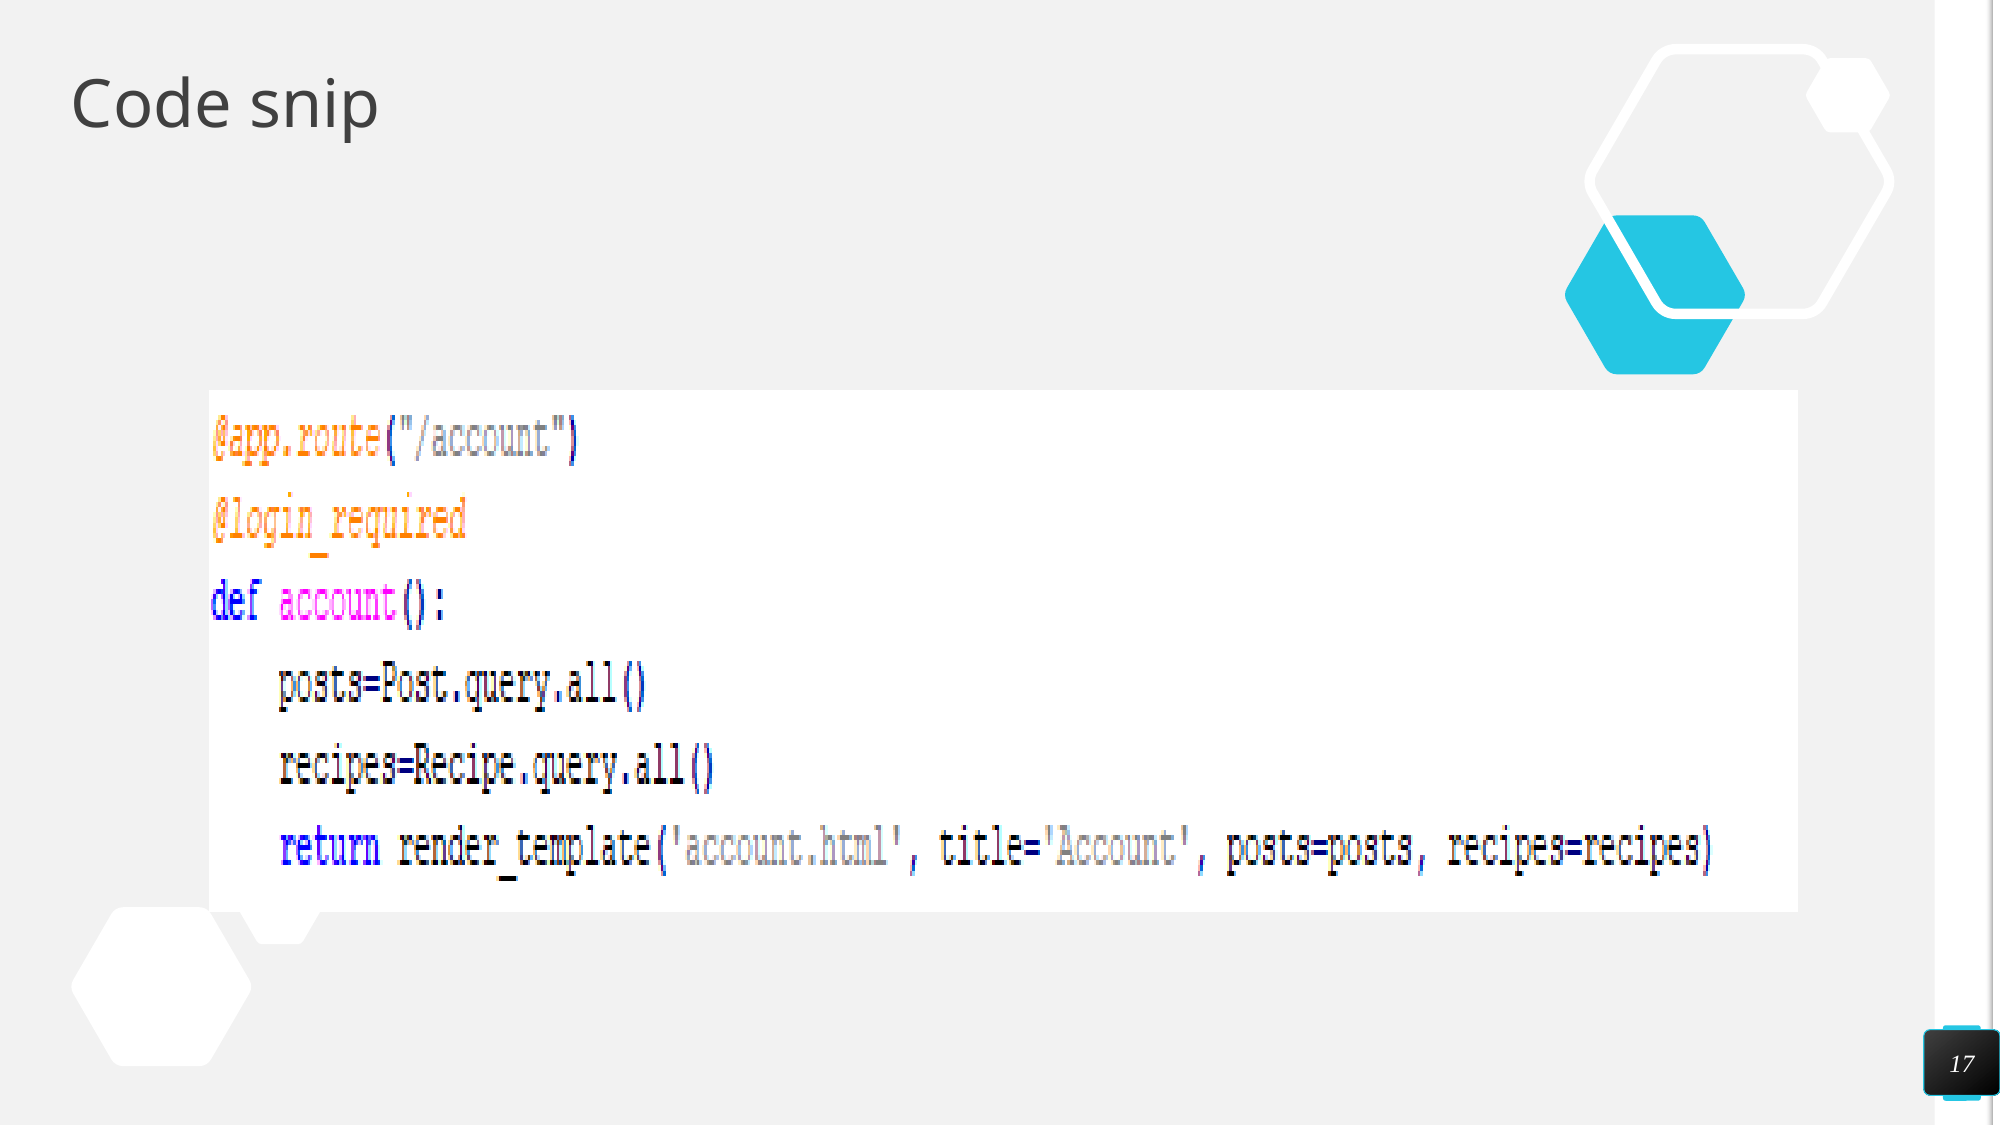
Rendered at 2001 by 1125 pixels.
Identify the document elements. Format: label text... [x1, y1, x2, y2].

slide_number 17 [1923, 1029, 2000, 1096]
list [209, 390, 1798, 912]
title Code snip [70, 70, 1930, 142]
